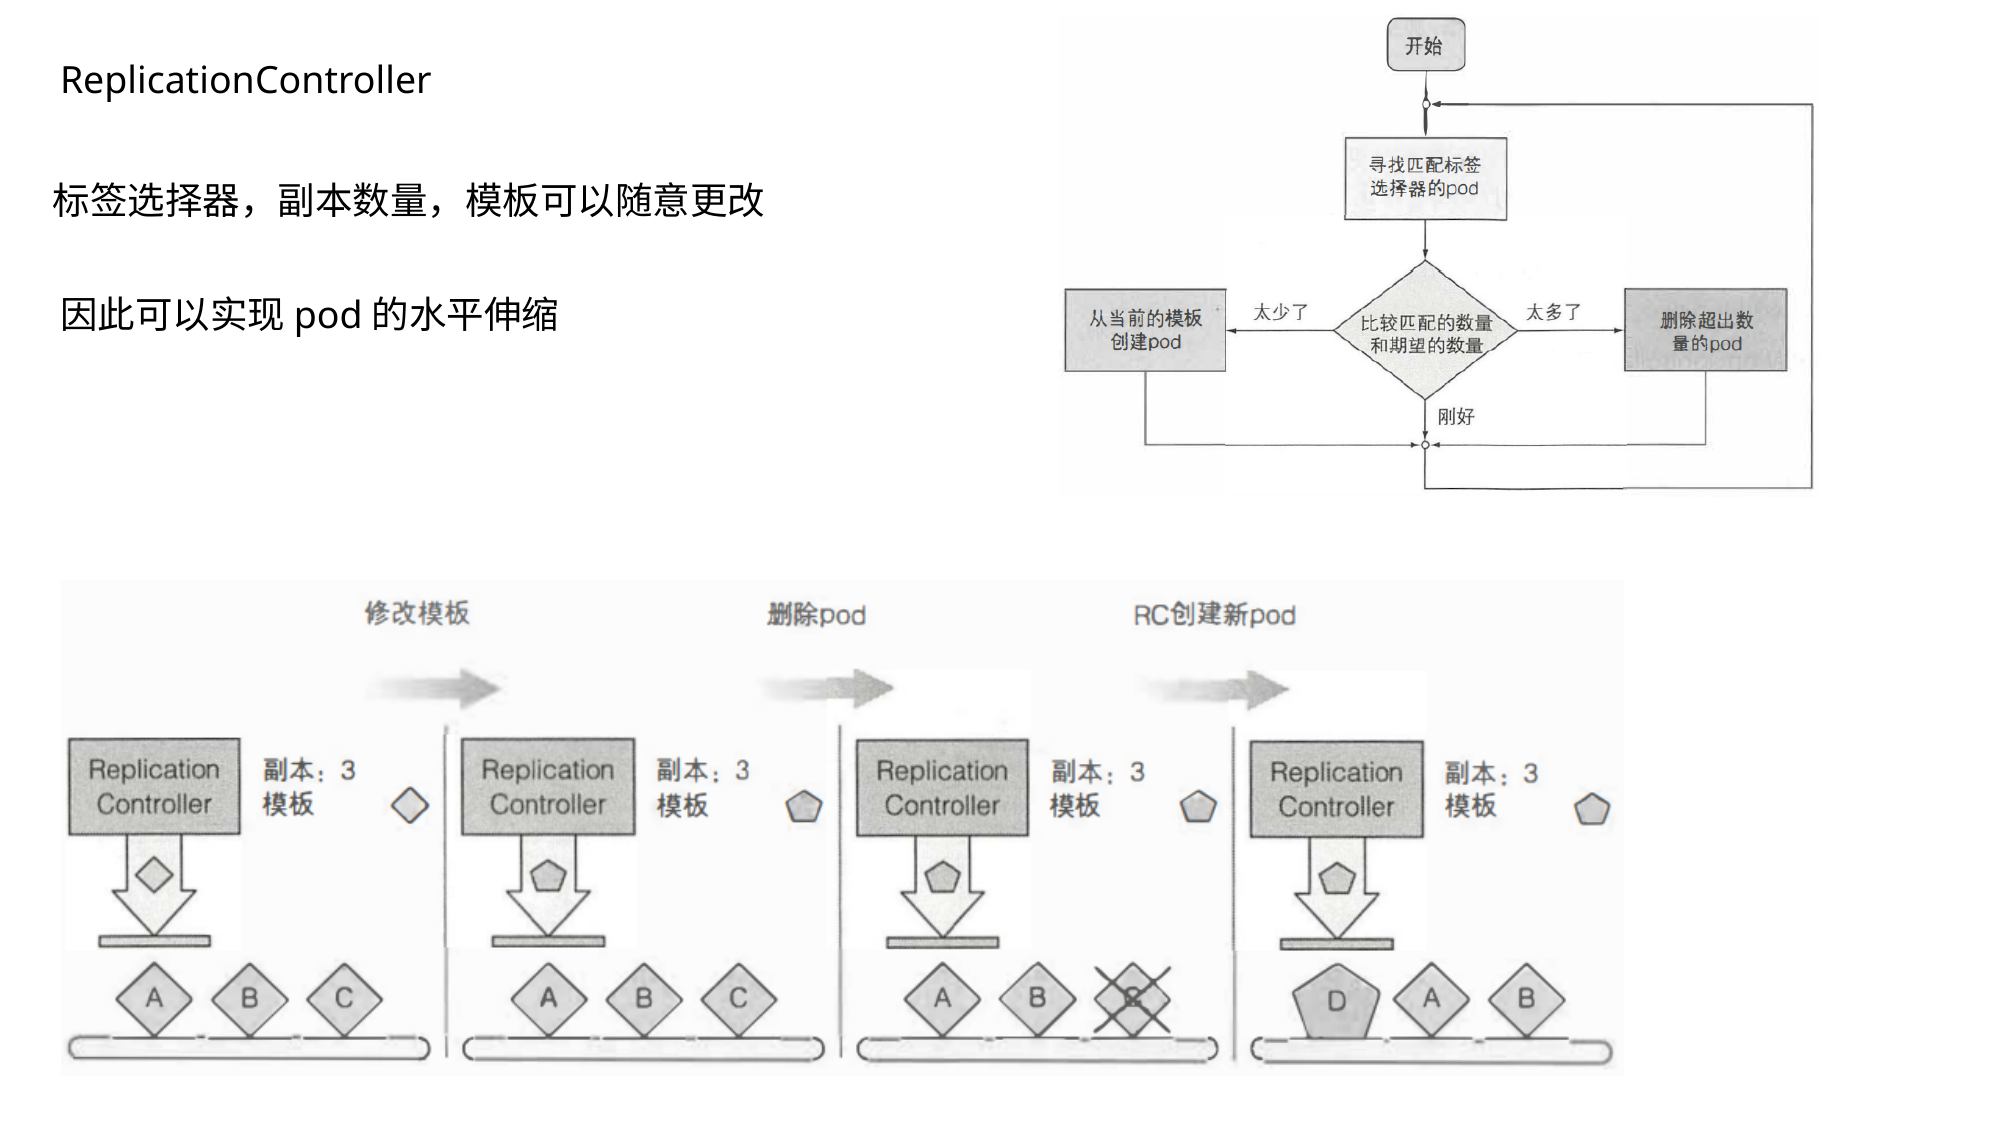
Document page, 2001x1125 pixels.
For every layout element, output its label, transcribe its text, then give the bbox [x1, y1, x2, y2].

picture [61, 580, 1624, 1077]
text_box 因此可以实现pod的水平伸缩 [45, 283, 606, 343]
picture [1059, 14, 1820, 498]
text_box ReplicationController [45, 48, 457, 109]
text_box 标签选择器，副本数量，模板可以随意更改 [38, 169, 830, 230]
